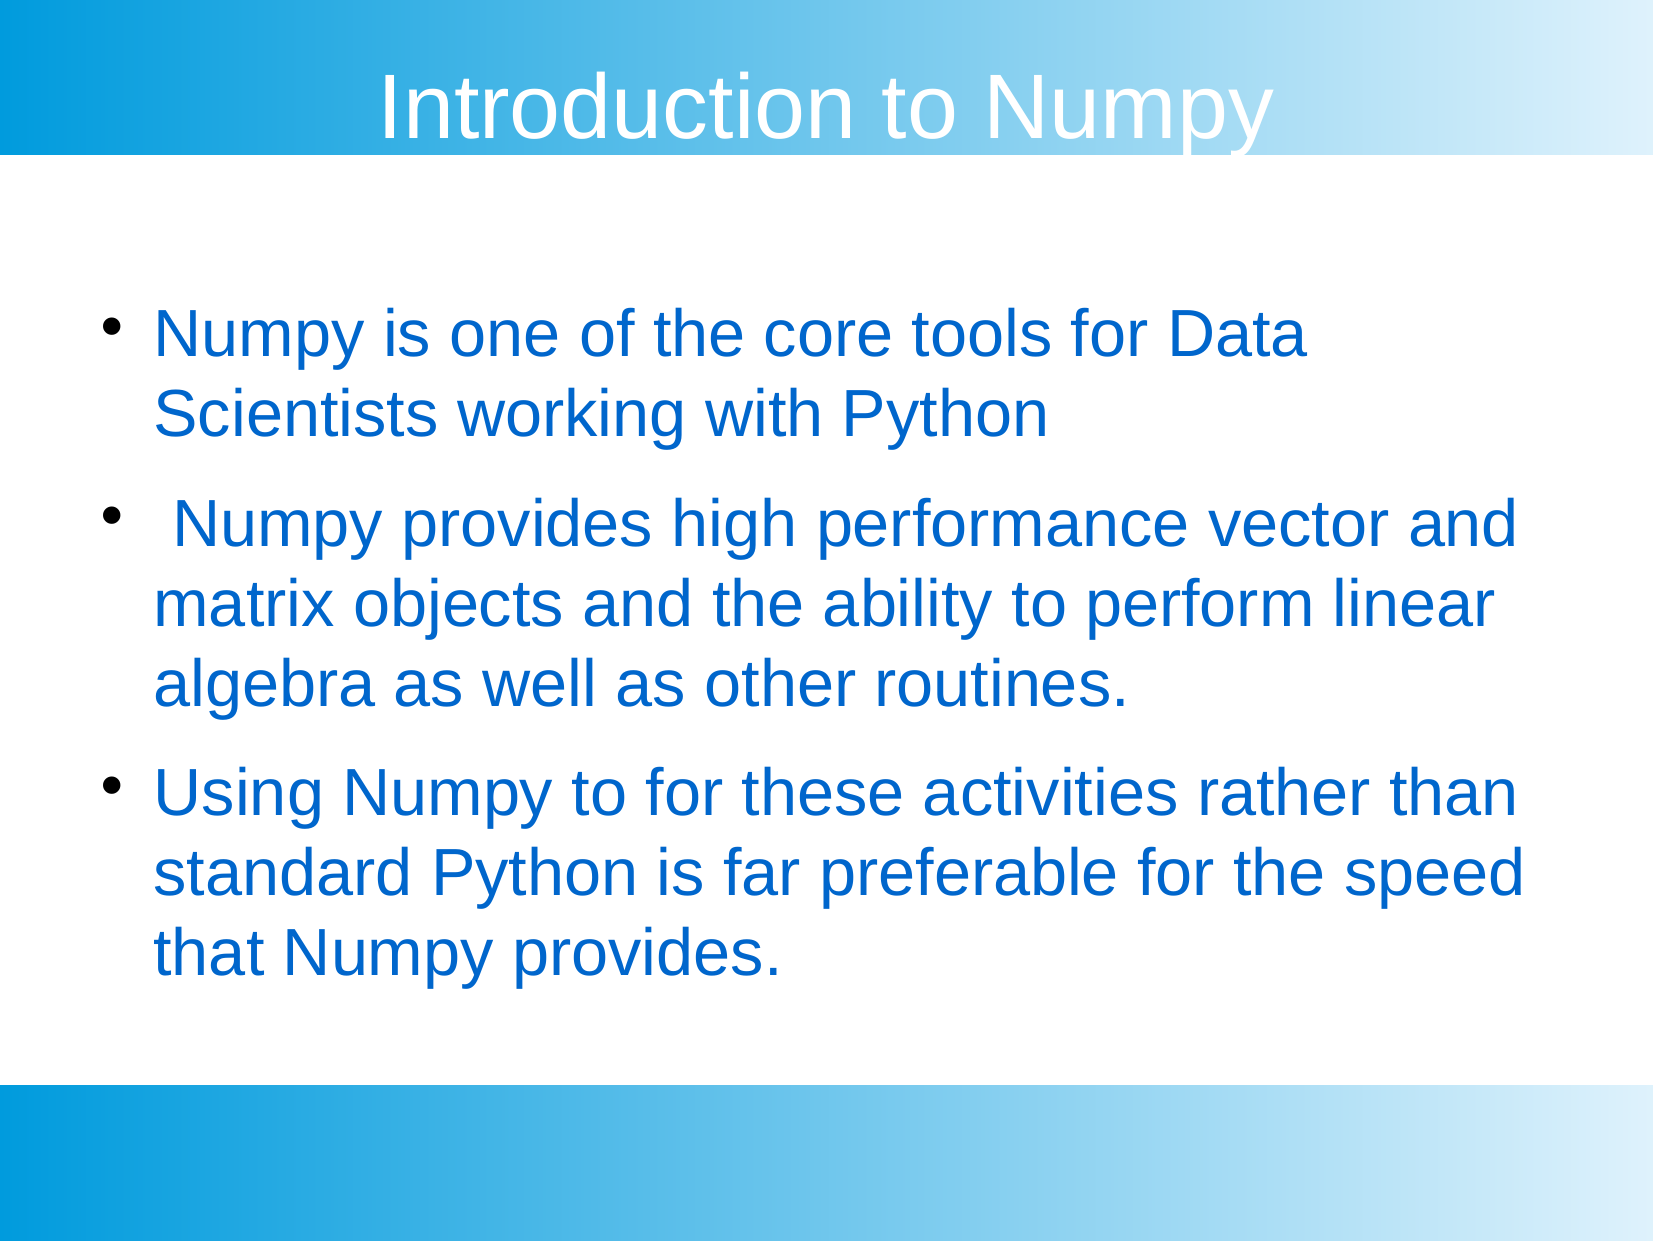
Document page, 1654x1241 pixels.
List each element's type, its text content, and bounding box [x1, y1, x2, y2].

text_box Numpy is one of the core tools for Data Scientists working with Python Numpy provides high performance vector and matrix objects and the ability to perform linear algebra as well as other routines. Using Numpy to for these activities rather than standard Python is far preferable for the speed that Numpy provides. [82, 290, 1571, 1010]
text_box Introduction to Numpy [82, 49, 1571, 154]
